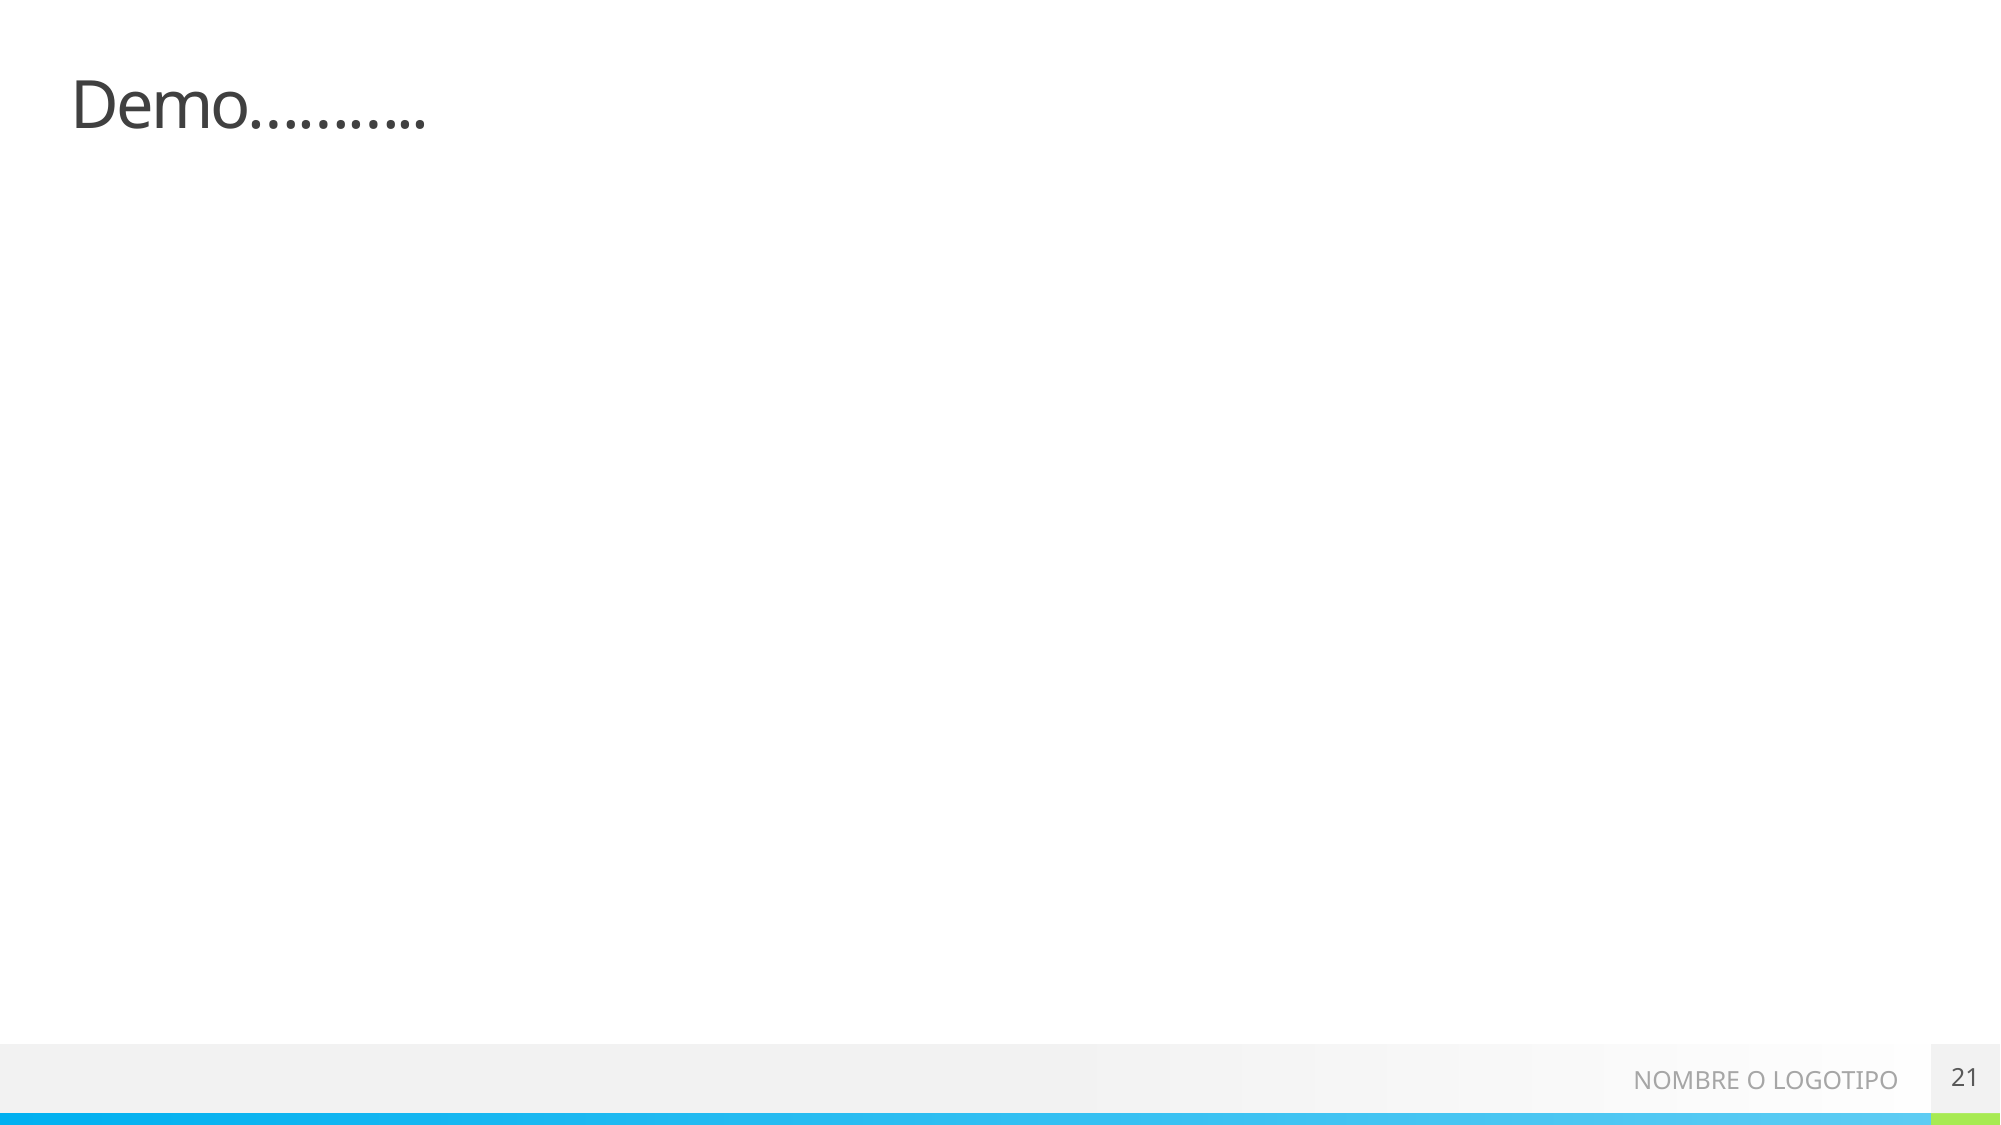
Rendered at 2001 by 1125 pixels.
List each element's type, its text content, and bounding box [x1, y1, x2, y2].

title Demo……….. [70, 70, 1932, 142]
slide_number 21 [1931, 1044, 2000, 1114]
